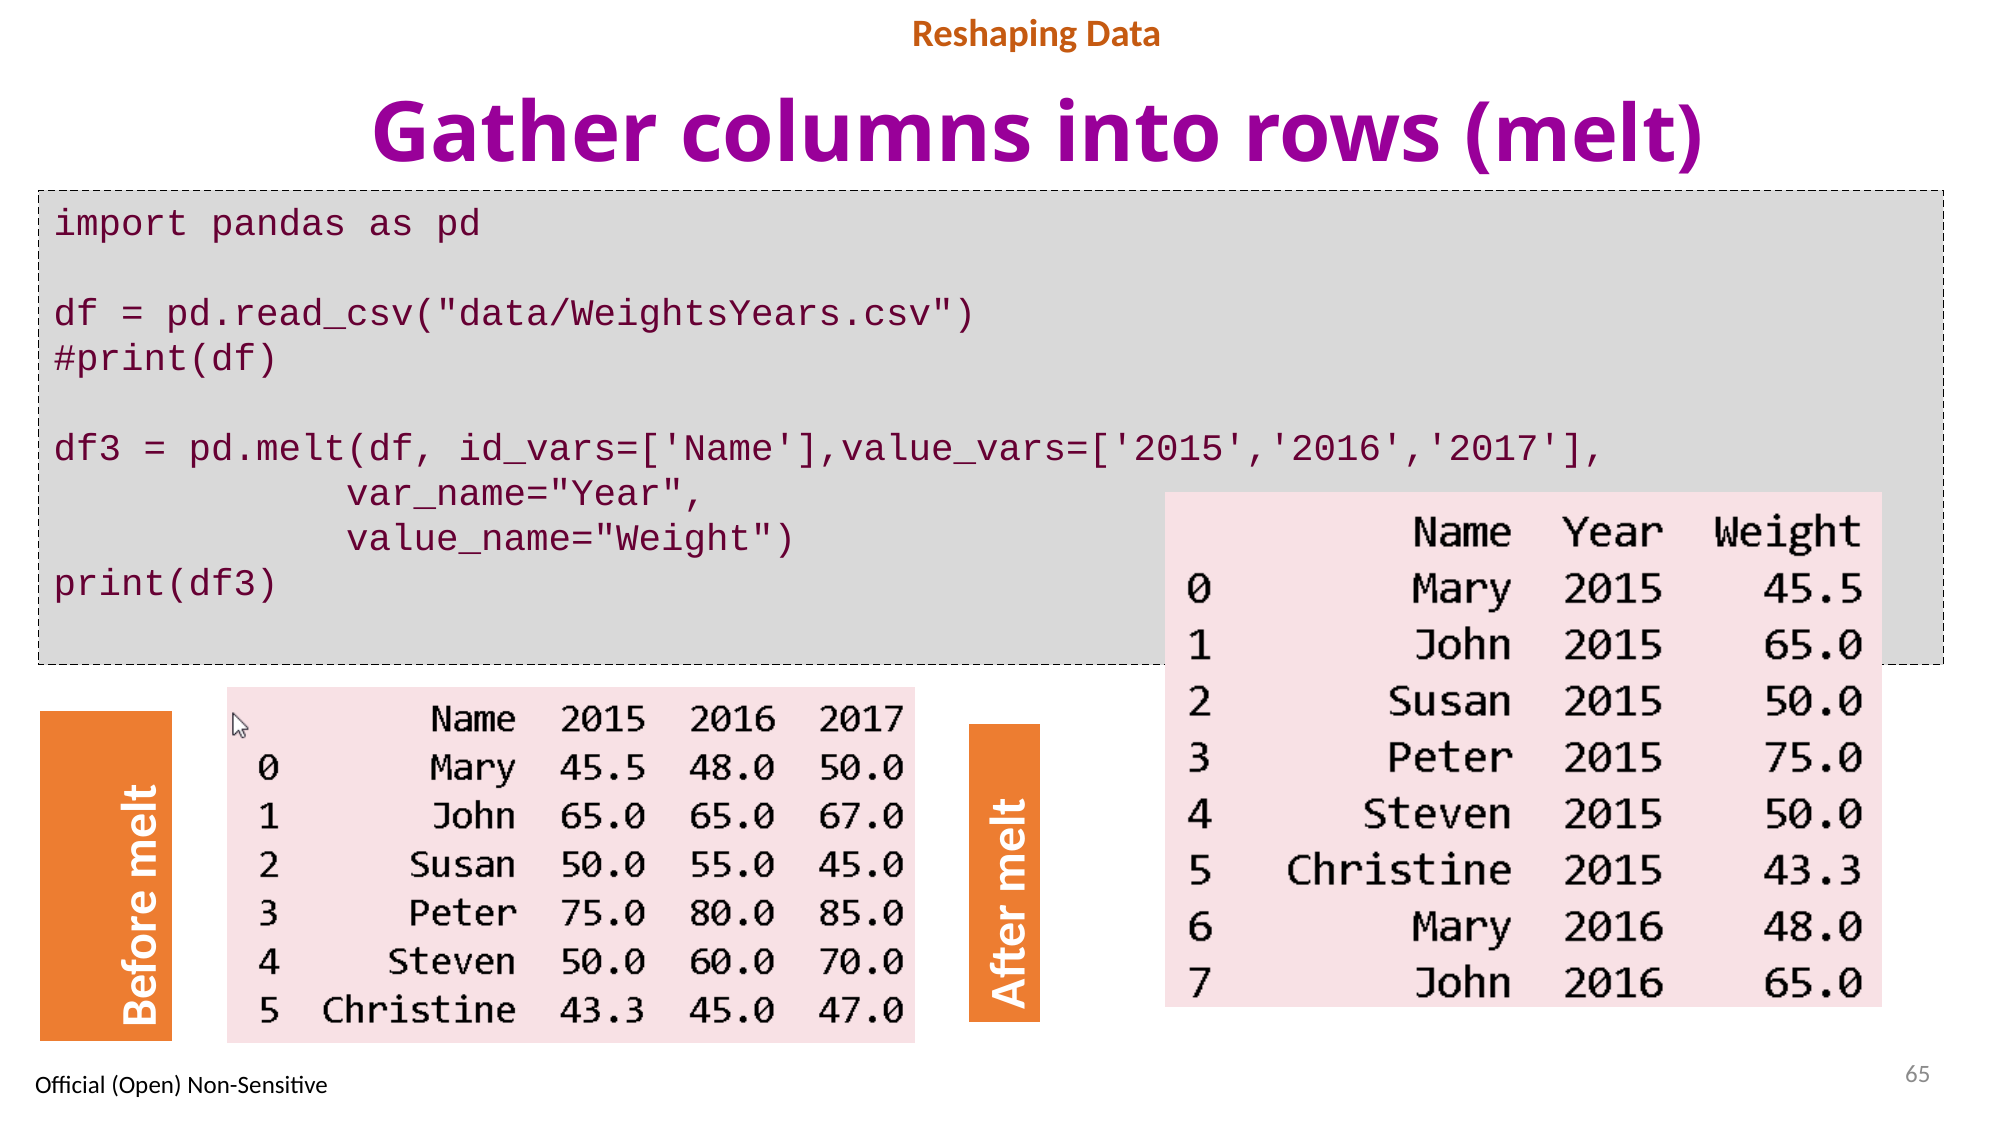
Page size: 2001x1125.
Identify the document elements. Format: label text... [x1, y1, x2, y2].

picture [1165, 492, 1882, 1007]
list Reshaping Data [392, 0, 1681, 62]
text_box import pandas as pd df = pd.read_csv("data/WeightsYears.csv") #print(df) df3 = pd.melt(df, id_vars=['Name'],value_vars=['2015','2016','2017'], var_name="Year", value_name="Weight") print(df3) [38, 190, 1944, 665]
slide_number 65 [1455, 1042, 1946, 1103]
title Gather columns into rows (melt) [130, 61, 1944, 190]
text_box Before melt [37, 708, 175, 1044]
picture [227, 687, 915, 1043]
text_box After melt [966, 721, 1043, 1025]
text_box Official (Open) Non-Sensitive [19, 1063, 356, 1103]
